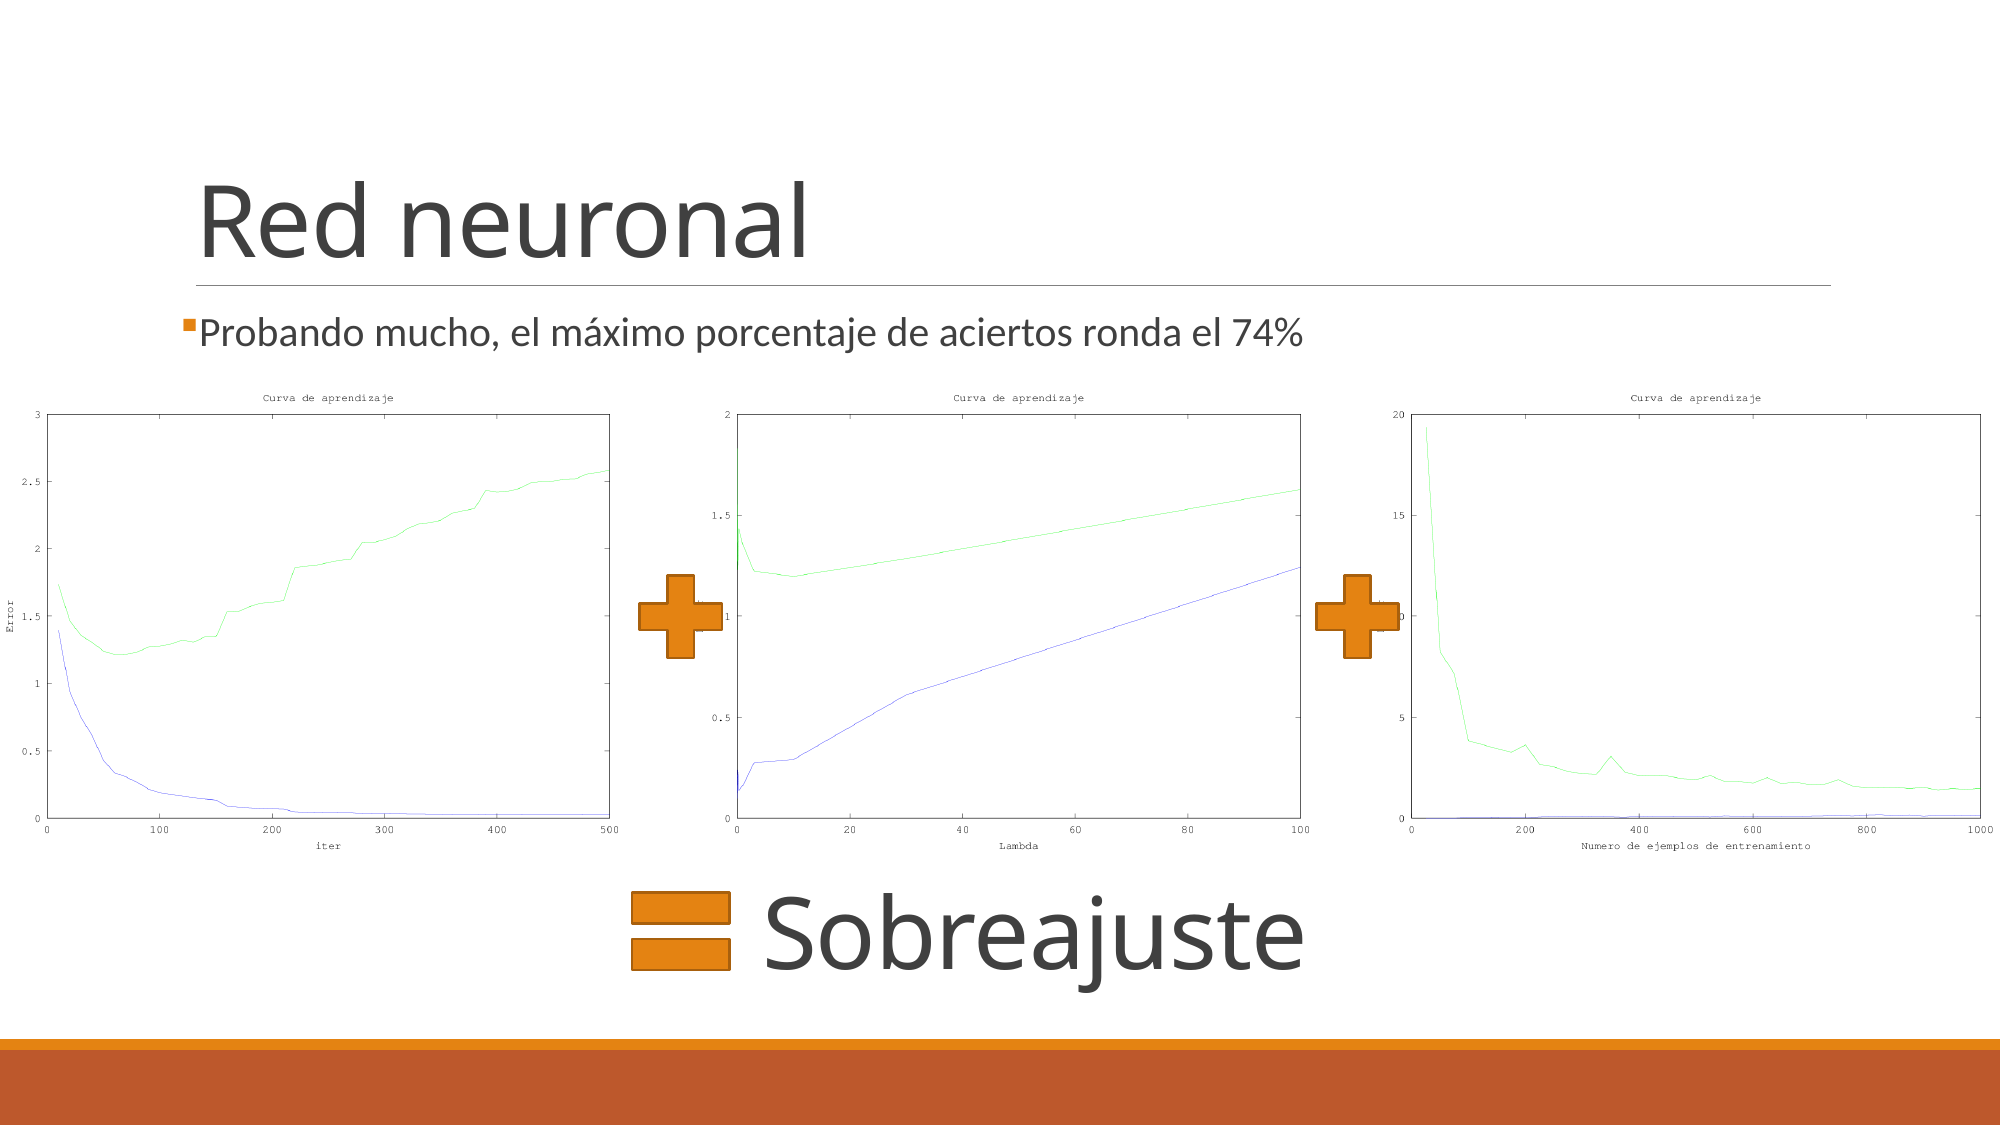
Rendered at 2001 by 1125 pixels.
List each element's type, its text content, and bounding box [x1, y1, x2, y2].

text_box [631, 891, 731, 925]
list Probando mucho, el máximo porcentaje de aciertos ronda el 74% [180, 302, 1830, 963]
picture [0, 380, 629, 853]
text_box Sobreajuste [747, 759, 1402, 998]
picture [1371, 380, 2000, 853]
picture [690, 380, 1320, 853]
text_box [1327, 574, 1368, 659]
text_box [638, 574, 687, 659]
text_box [631, 938, 731, 971]
title Red neuronal [180, 47, 1830, 285]
